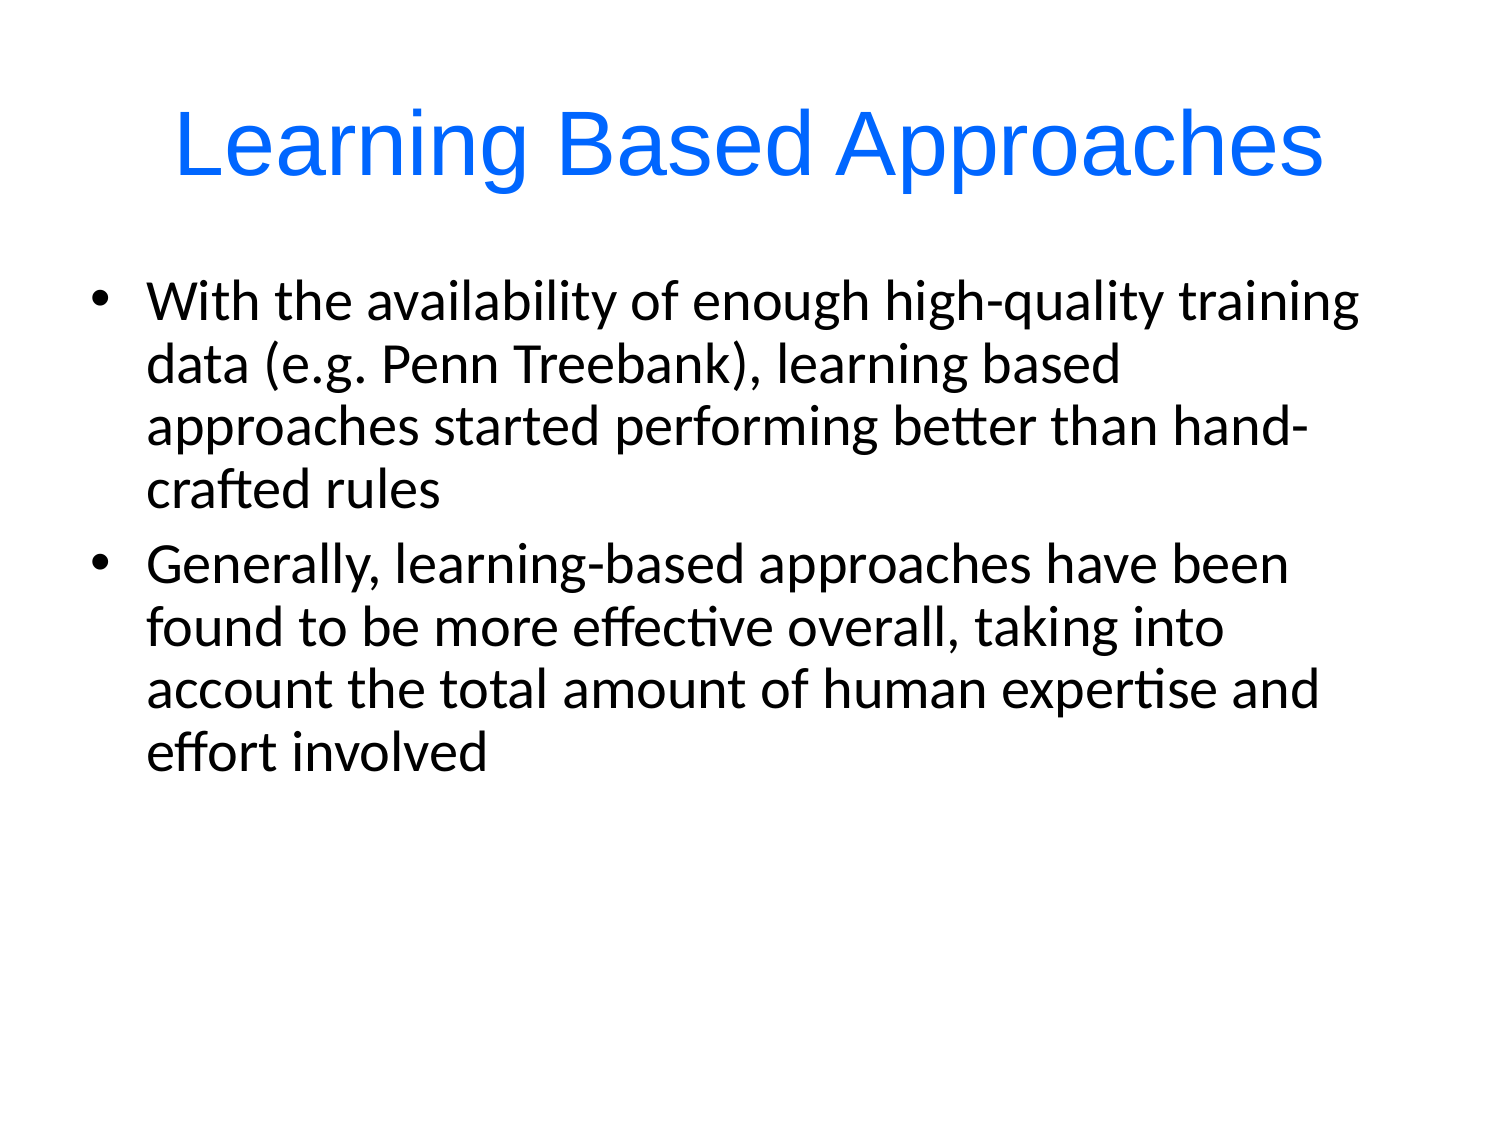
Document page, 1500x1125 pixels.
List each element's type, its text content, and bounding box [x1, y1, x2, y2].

title Learning Based Approaches [75, 45, 1425, 233]
list With the availability of enough high-quality training data (e.g. Penn Treebank), learning based approaches started performing better than hand-crafted rules Generally, learning-based approaches have been found to be more effective overall, taking into account the total amount of human expertise and effort involved [75, 262, 1425, 1005]
